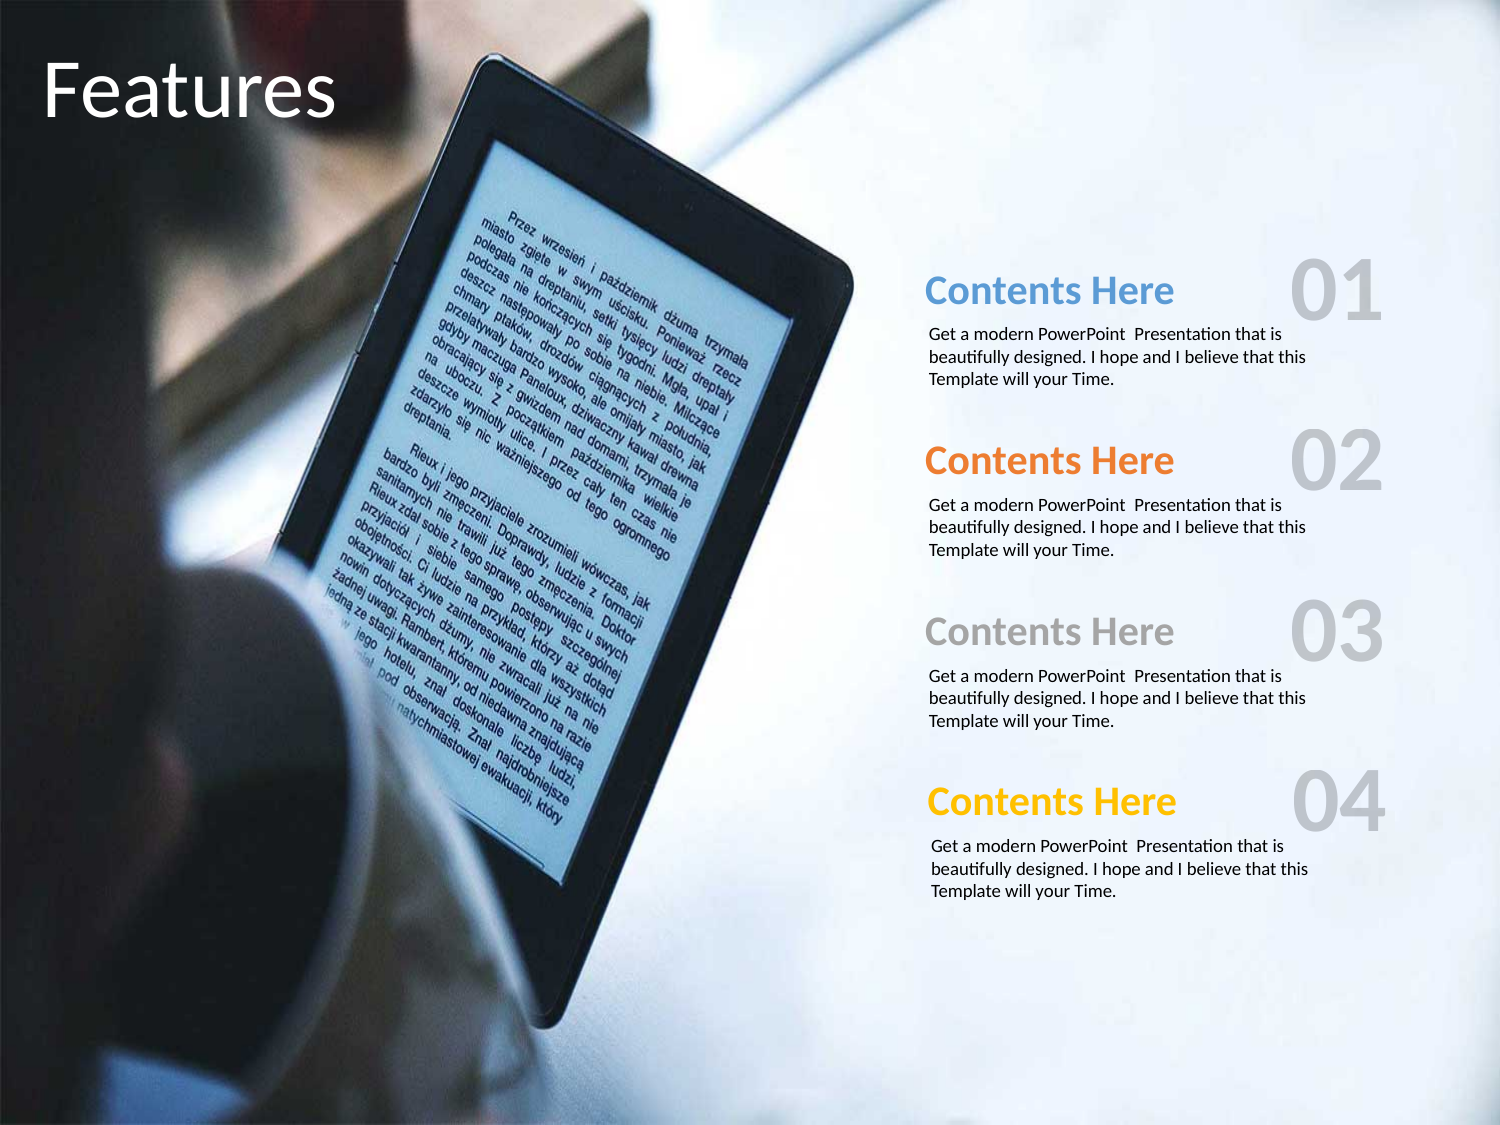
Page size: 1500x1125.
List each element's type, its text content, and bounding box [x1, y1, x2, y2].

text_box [912, 218, 1416, 389]
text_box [912, 560, 1416, 740]
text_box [912, 389, 1416, 560]
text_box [914, 730, 1418, 910]
text_box Features [27, 25, 384, 142]
picture [0, 0, 1500, 1125]
